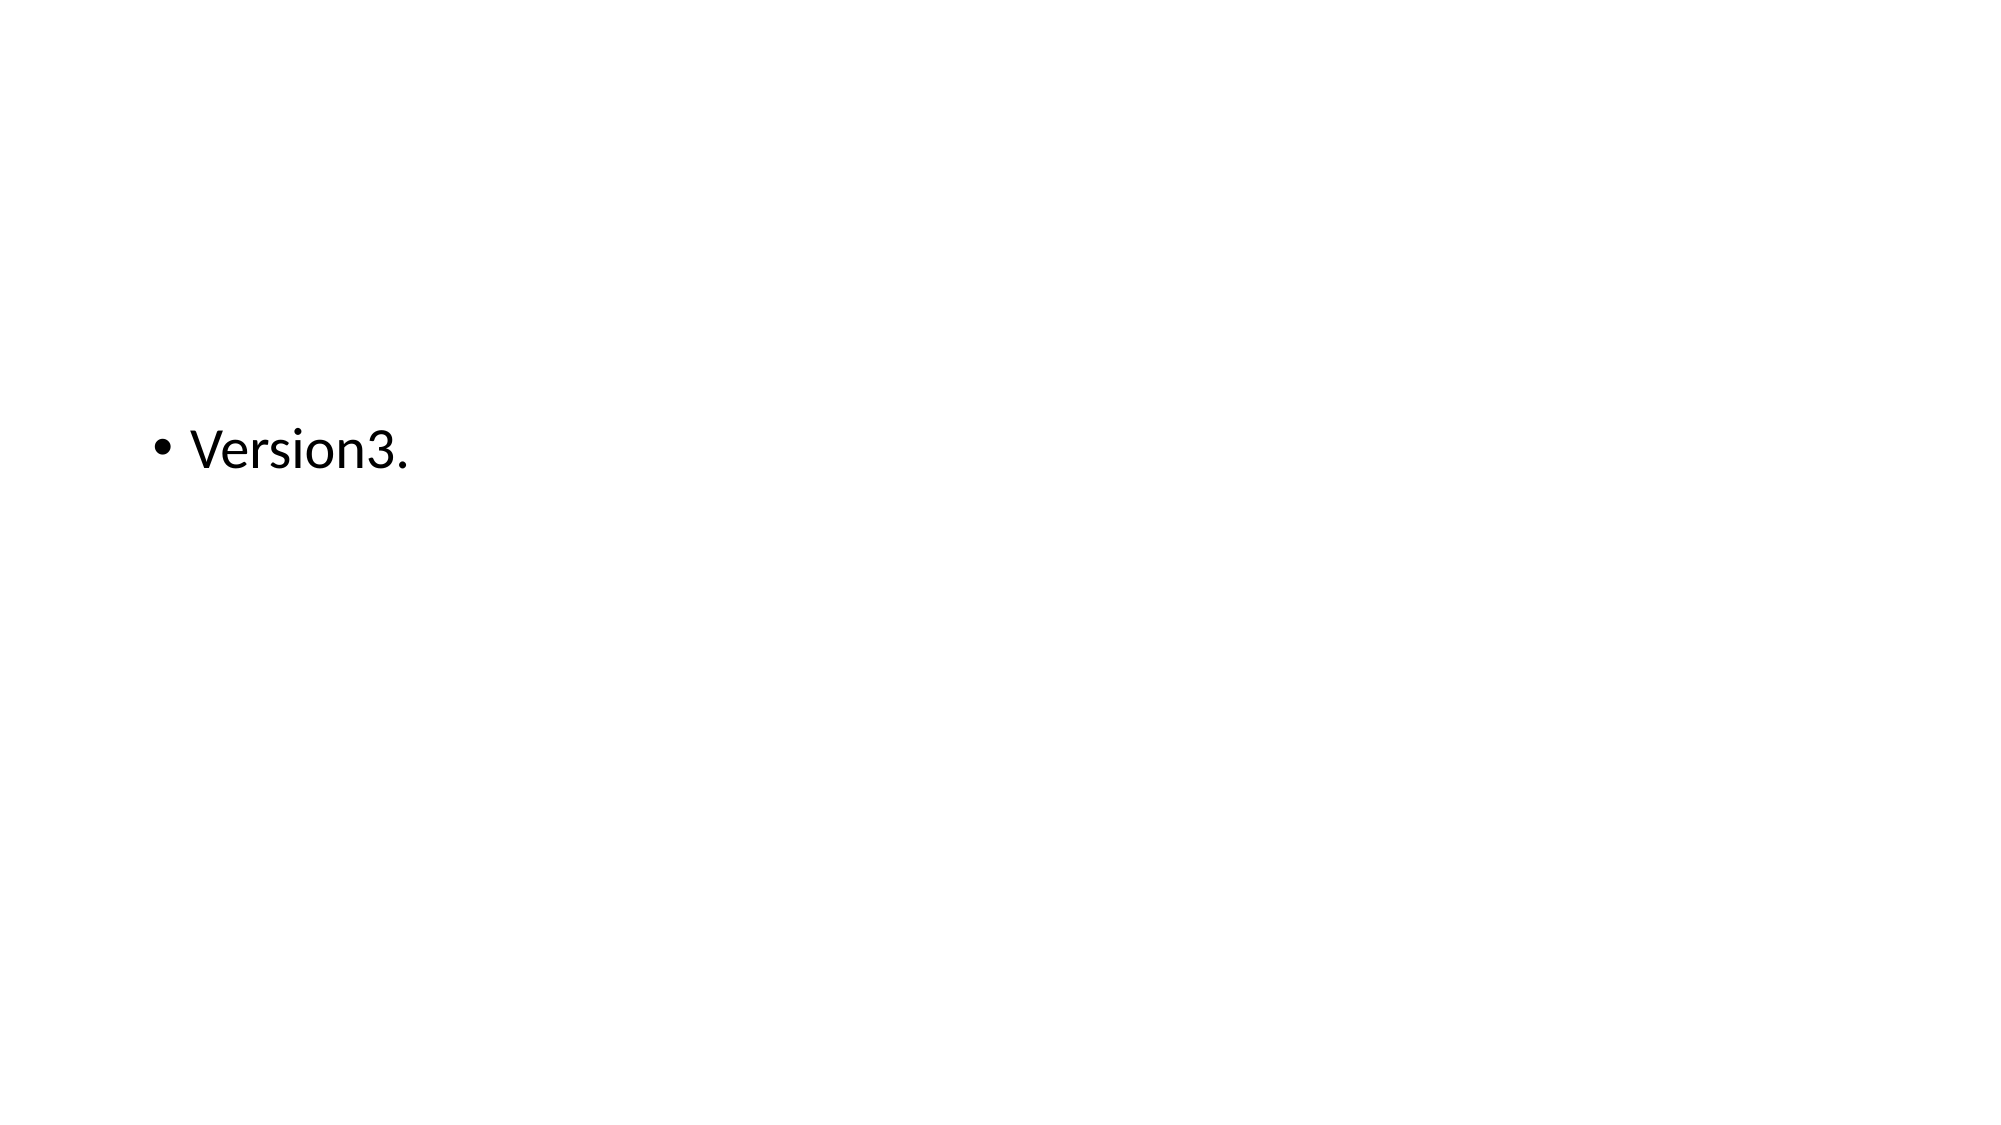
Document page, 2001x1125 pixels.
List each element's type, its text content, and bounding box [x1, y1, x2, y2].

list Version3. [137, 410, 984, 1016]
